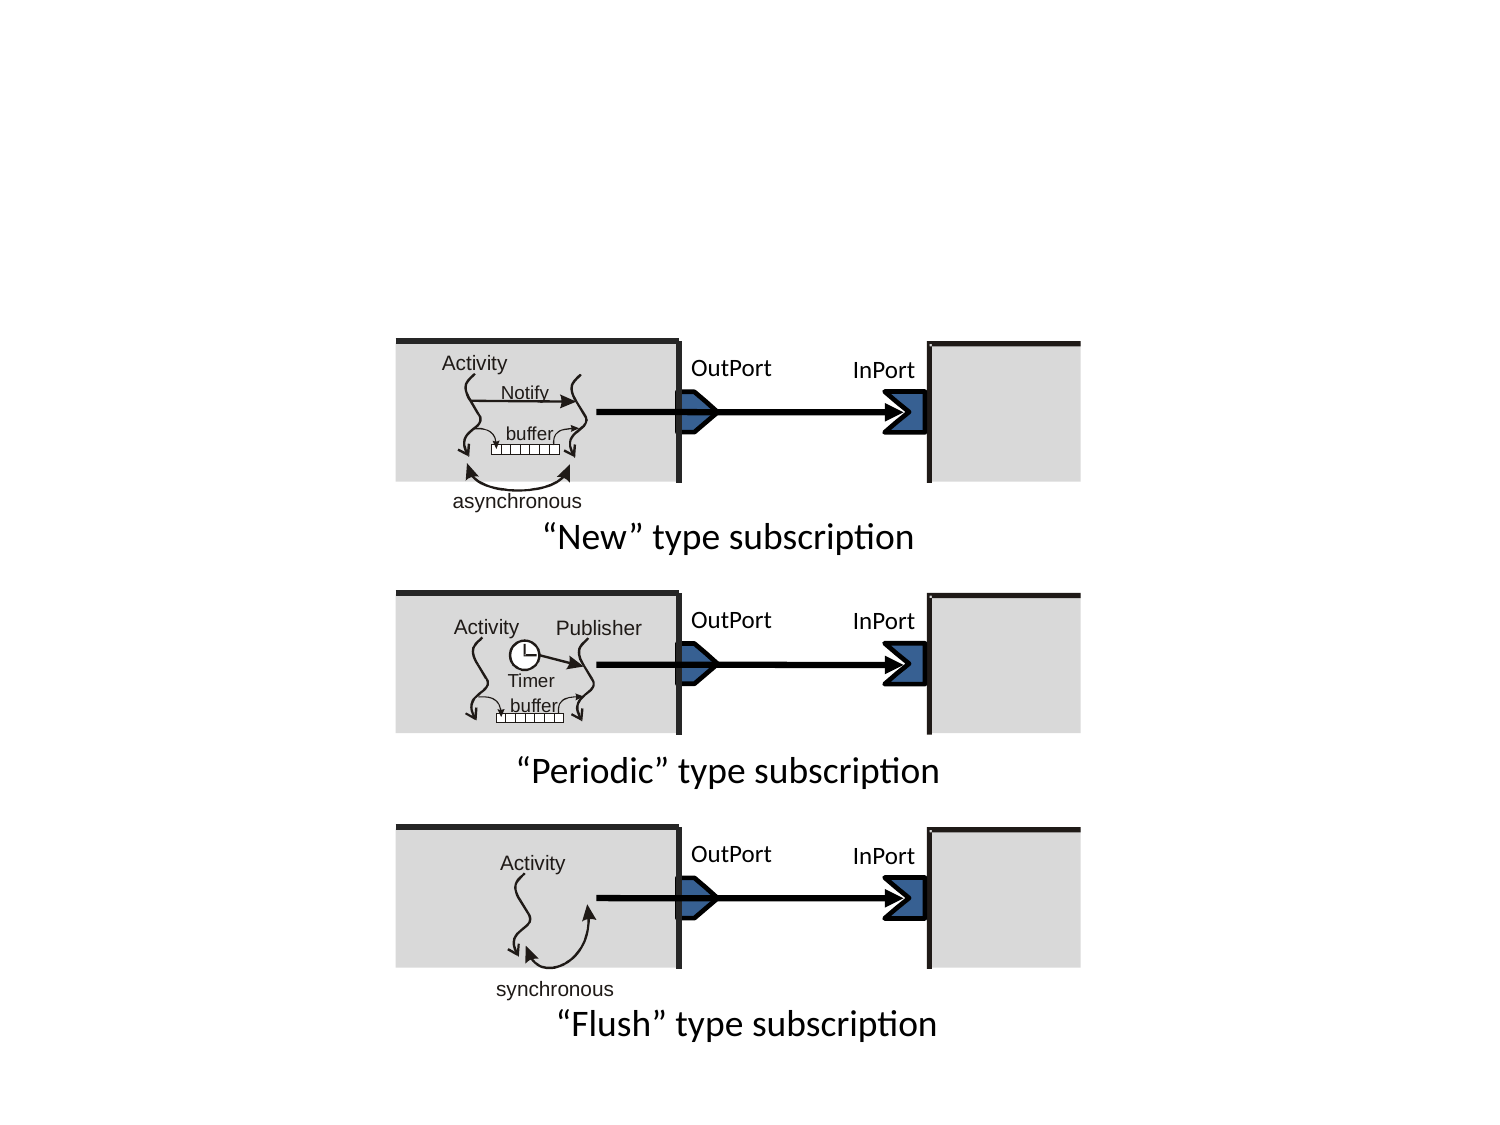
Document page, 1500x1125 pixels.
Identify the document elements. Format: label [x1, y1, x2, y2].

text_box [395, 340, 1081, 1052]
